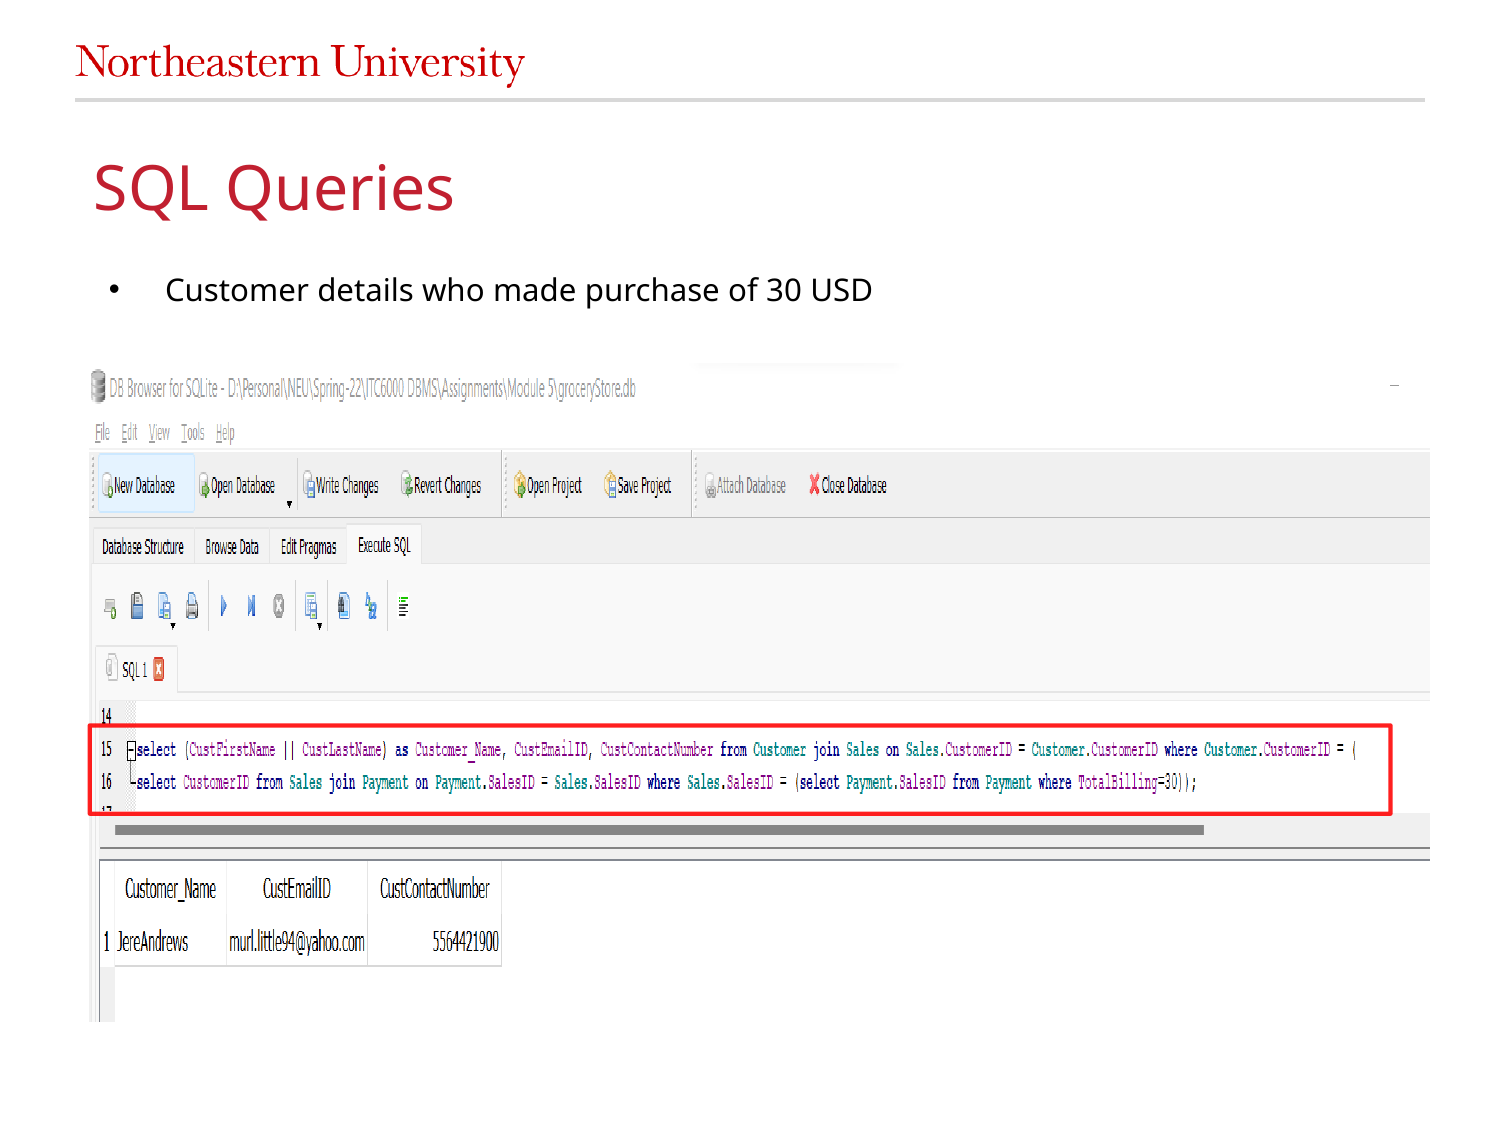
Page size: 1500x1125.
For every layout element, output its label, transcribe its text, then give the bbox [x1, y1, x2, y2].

title SQL Queries [78, 140, 1429, 233]
picture [75, 44, 525, 88]
picture [89, 362, 1431, 1023]
list Customer details who made purchase of 30 USD [75, 262, 1425, 1005]
